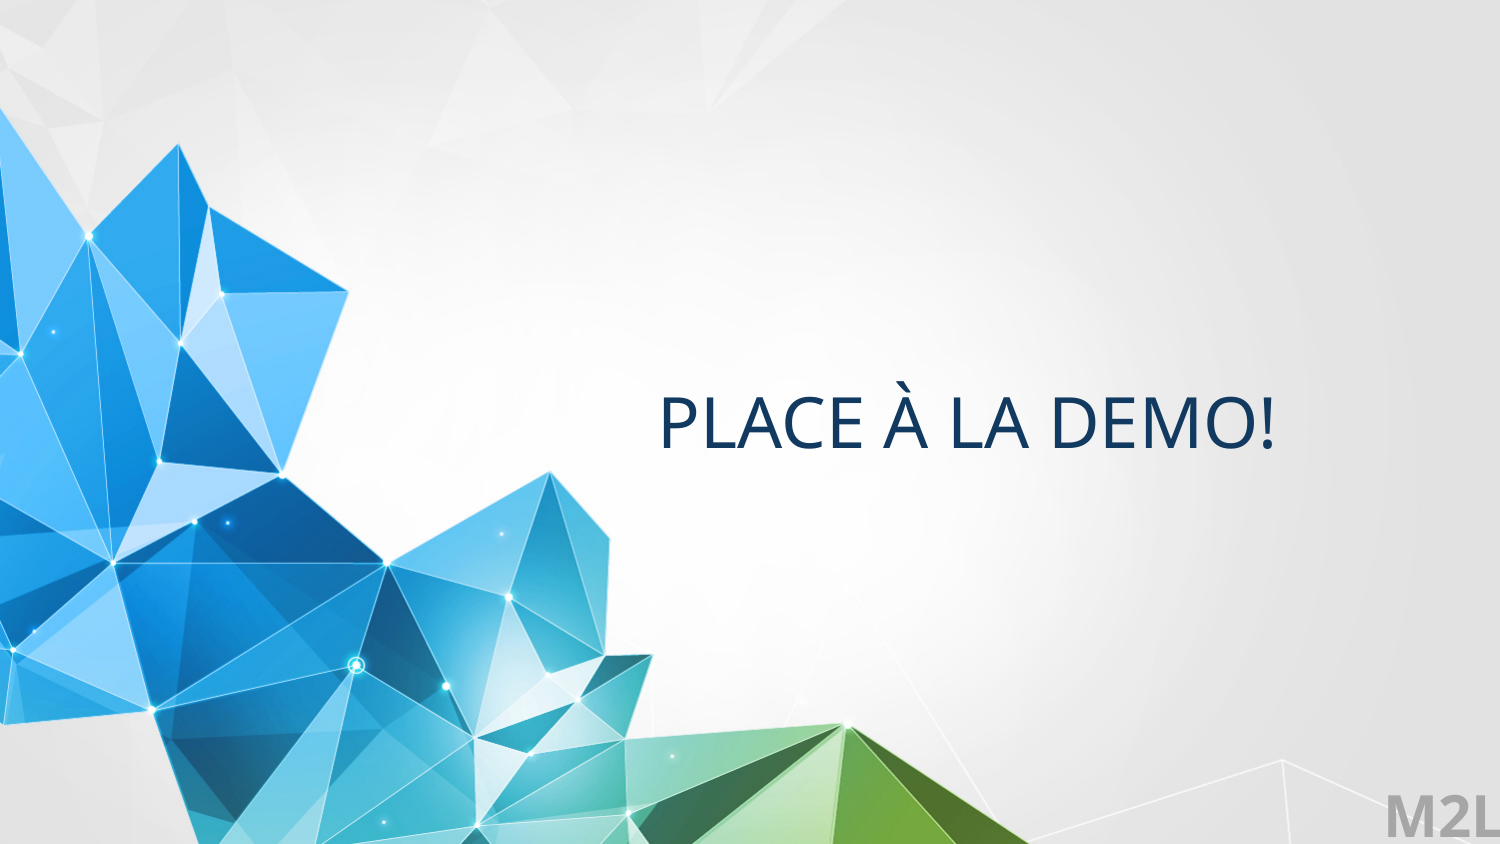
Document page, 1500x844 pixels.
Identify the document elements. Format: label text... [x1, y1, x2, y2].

text_box M2L [1368, 771, 1500, 844]
picture [0, 0, 1500, 844]
title PLACE à LA DEMO! [643, 383, 1346, 596]
